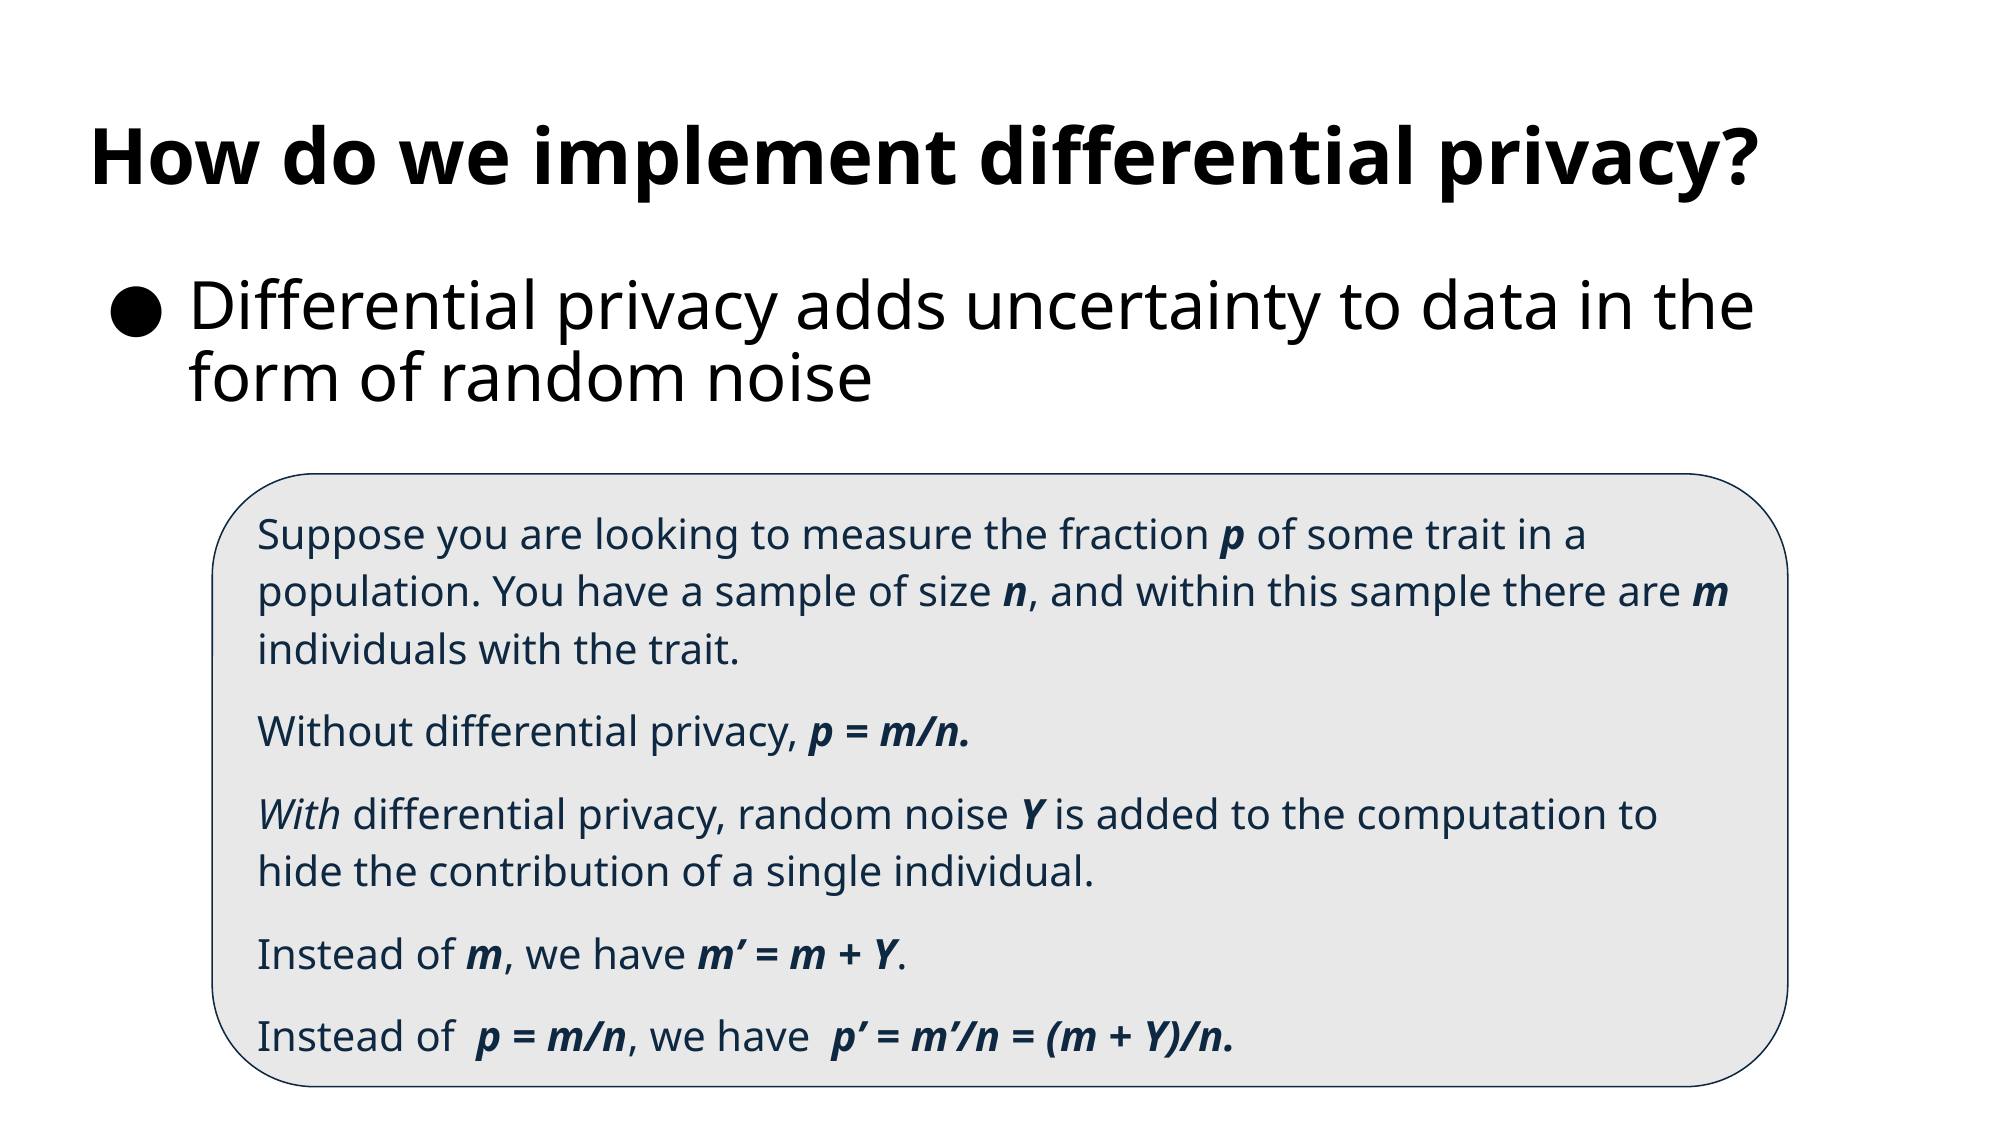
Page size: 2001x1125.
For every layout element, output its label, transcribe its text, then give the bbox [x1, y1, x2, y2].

list Differential privacy adds uncertainty to data in the form of random noise [68, 252, 1810, 1087]
title How do we implement differential privacy? [68, 97, 1932, 223]
text_box Suppose you are looking to measure the fraction p of some trait in a population. You have a sample of size n, and within this sample there are m individuals with the trait. Without differential privacy, p = m/n. With differential privacy, random noise Y is added to the computation to hide the contribution of a single individual. Instead of m, we have m’ = m + Y. Instead of p = m/n, we have p’ = m’/n = (m + Y)/n. [212, 473, 1788, 1087]
